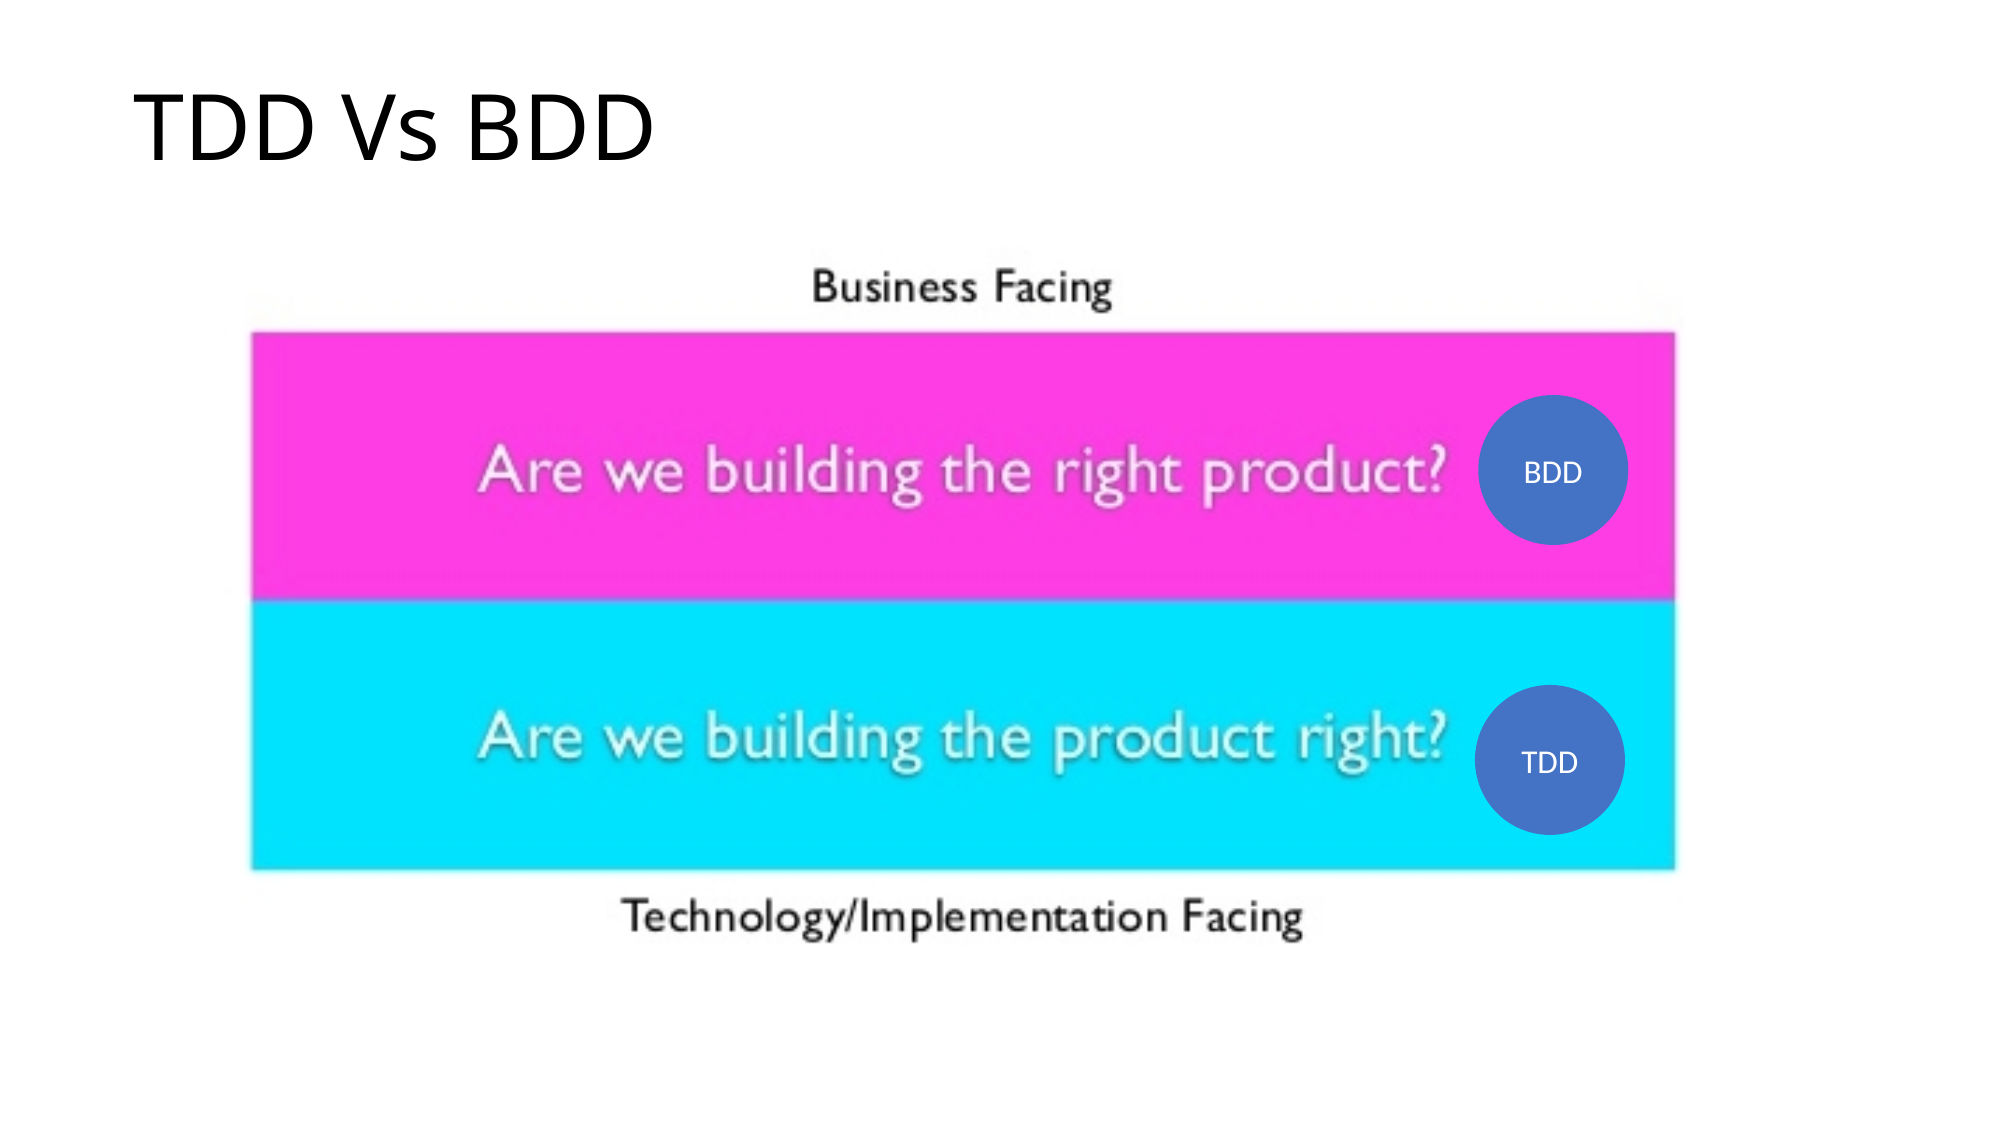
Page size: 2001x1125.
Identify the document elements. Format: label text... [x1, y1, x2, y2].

title TDD Vs BDD [118, 64, 1947, 197]
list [69, 185, 1858, 1100]
